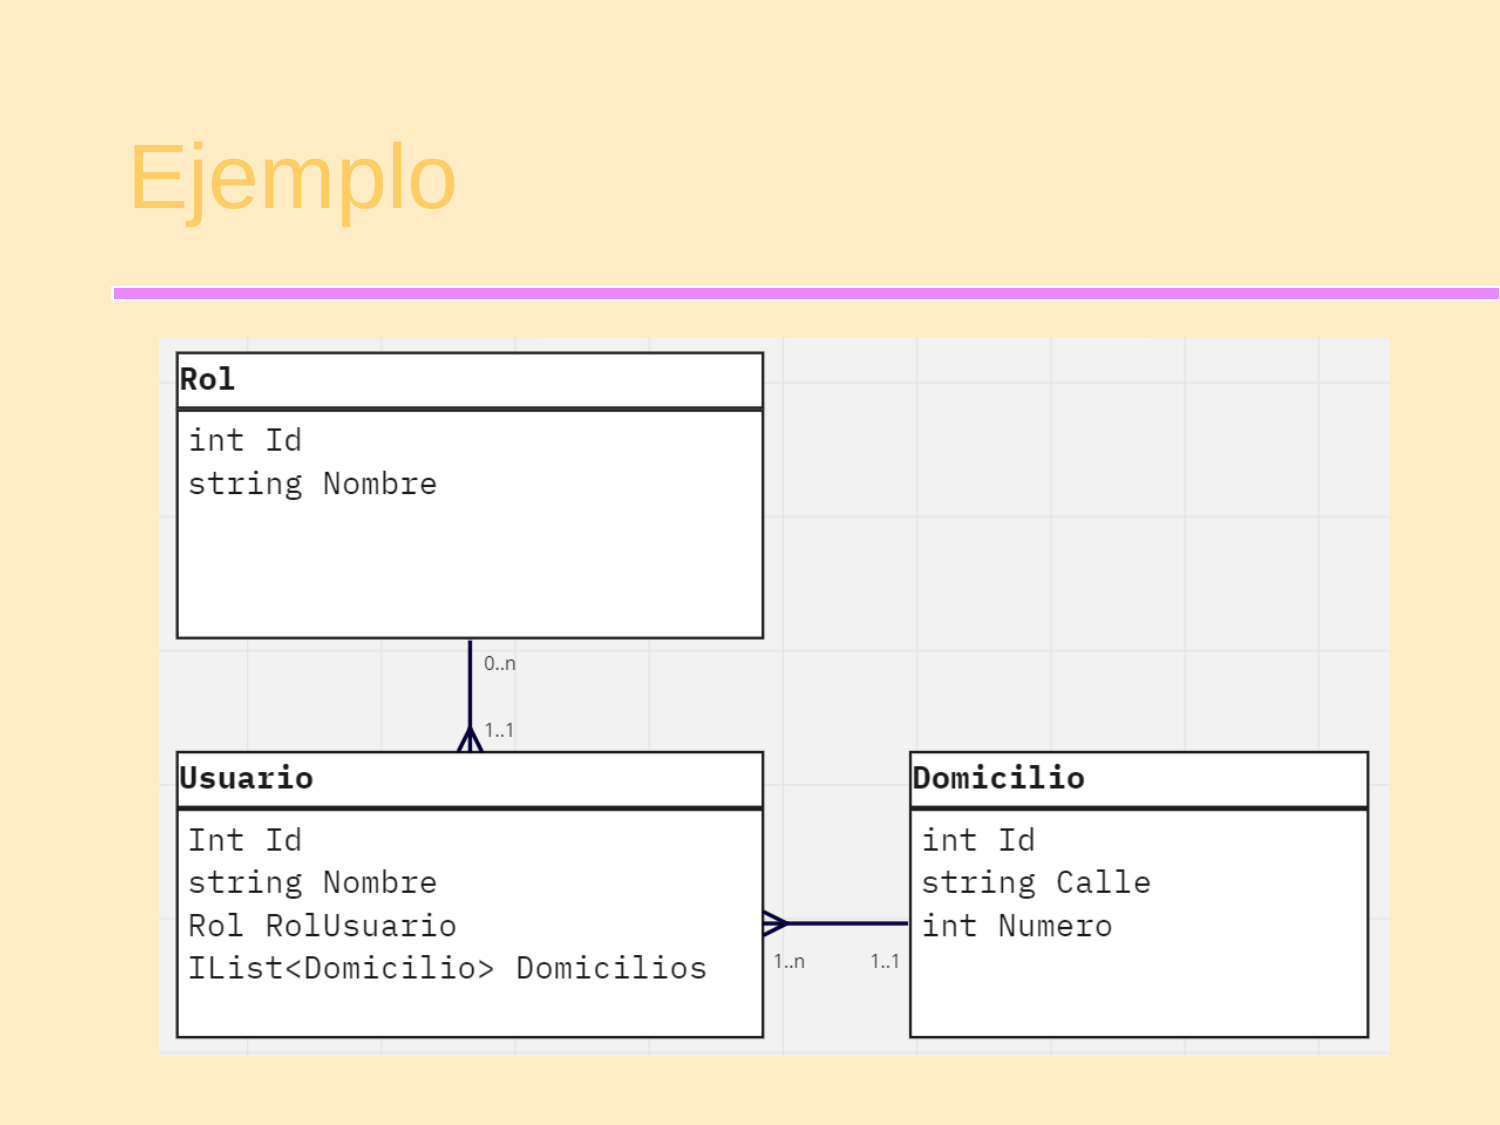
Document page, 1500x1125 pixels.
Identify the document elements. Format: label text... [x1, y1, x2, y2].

picture [159, 337, 1390, 1057]
title Ejemplo [112, 78, 1438, 266]
